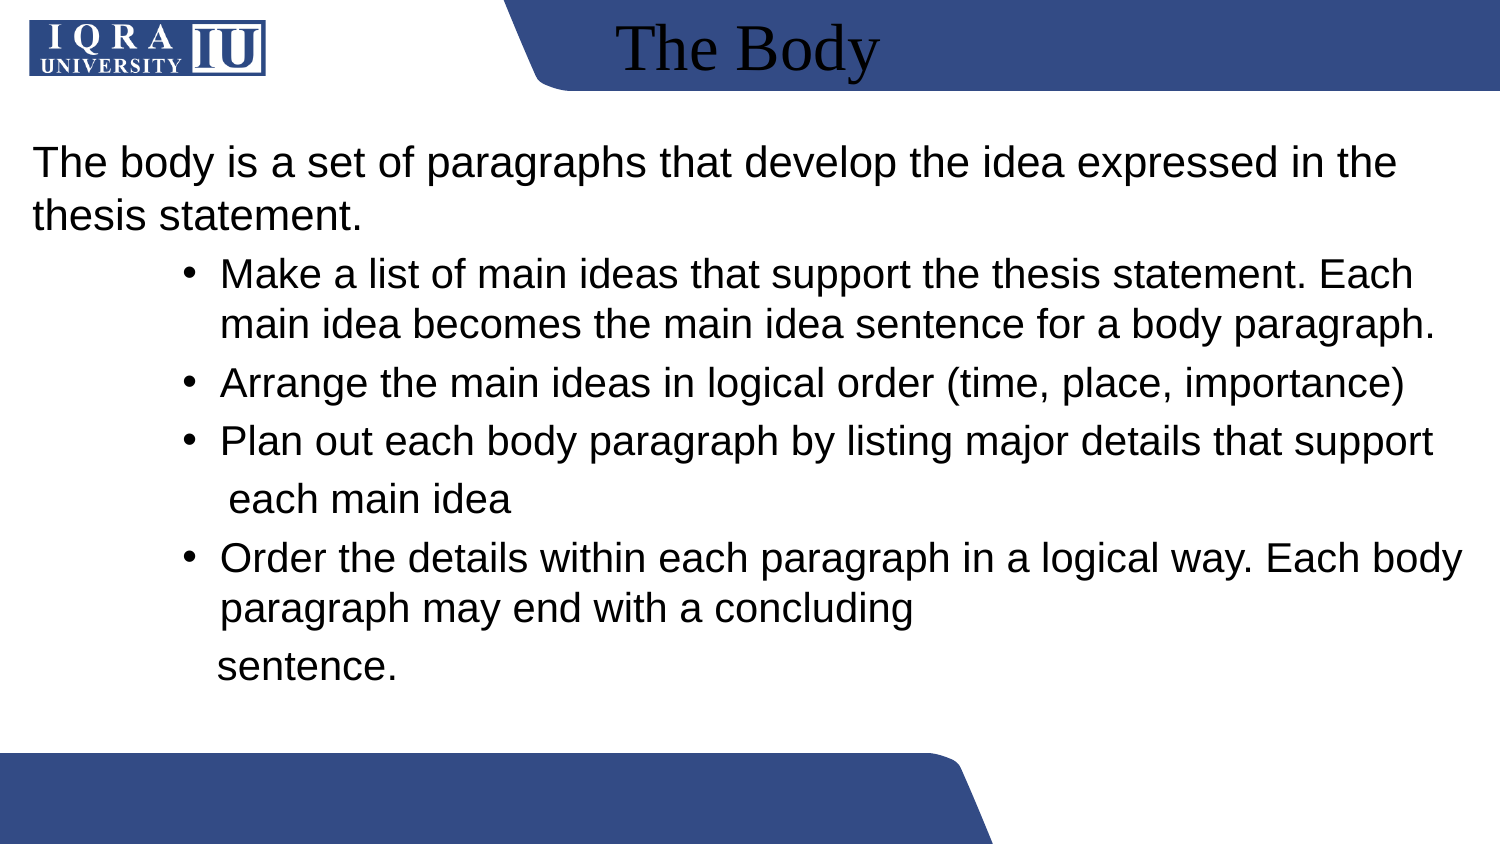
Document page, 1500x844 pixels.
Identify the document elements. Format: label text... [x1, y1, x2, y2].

title The Body [88, 0, 1408, 105]
list The body is a set of paragraphs that develop the idea expressed in the thesis statement. Make a list of main ideas that support the thesis statement. Each main idea becomes the main idea sentence for a body paragraph. Arrange the main ideas in logical order (time, place, importance) Plan out each body paragraph by listing major details that support each main idea Order the details within each paragraph in a logical way. Each body paragraph may end with a concluding sentence. [17, 126, 1483, 844]
picture [29, 20, 88, 76]
